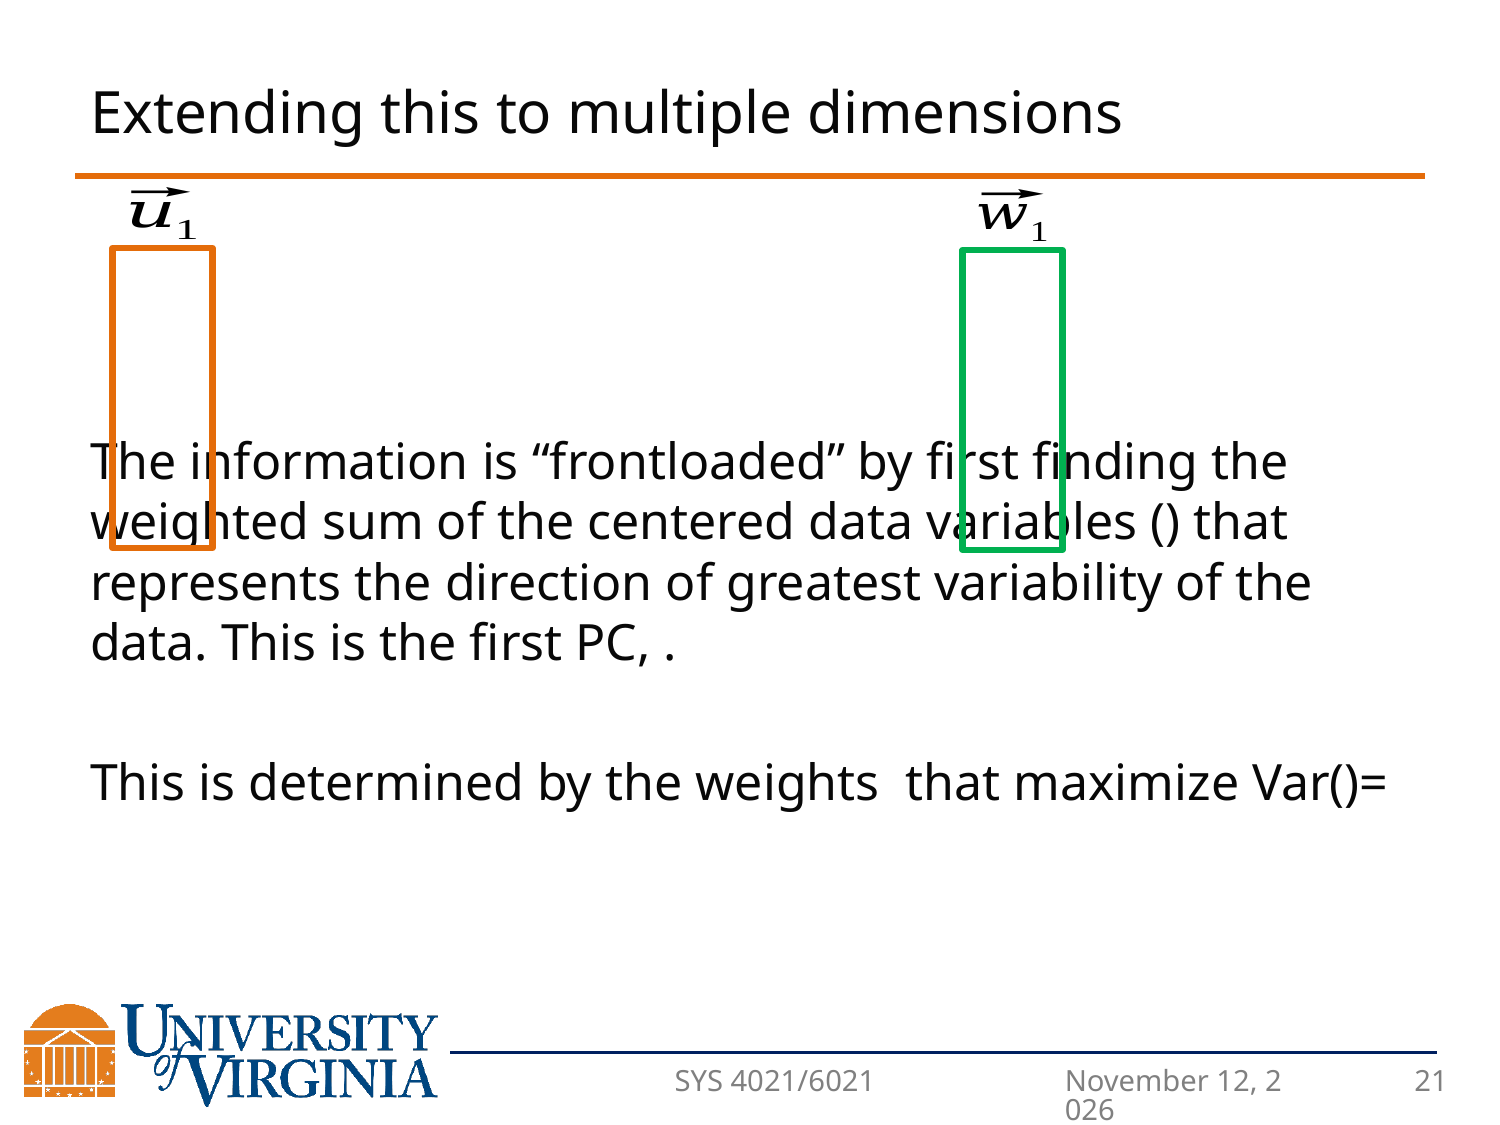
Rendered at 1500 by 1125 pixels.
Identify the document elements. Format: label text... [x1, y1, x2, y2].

picture [24, 1004, 438, 1109]
text_box [110, 246, 215, 550]
text_box [960, 248, 1064, 552]
title Extending this to multiple dimensions [75, 45, 1425, 175]
